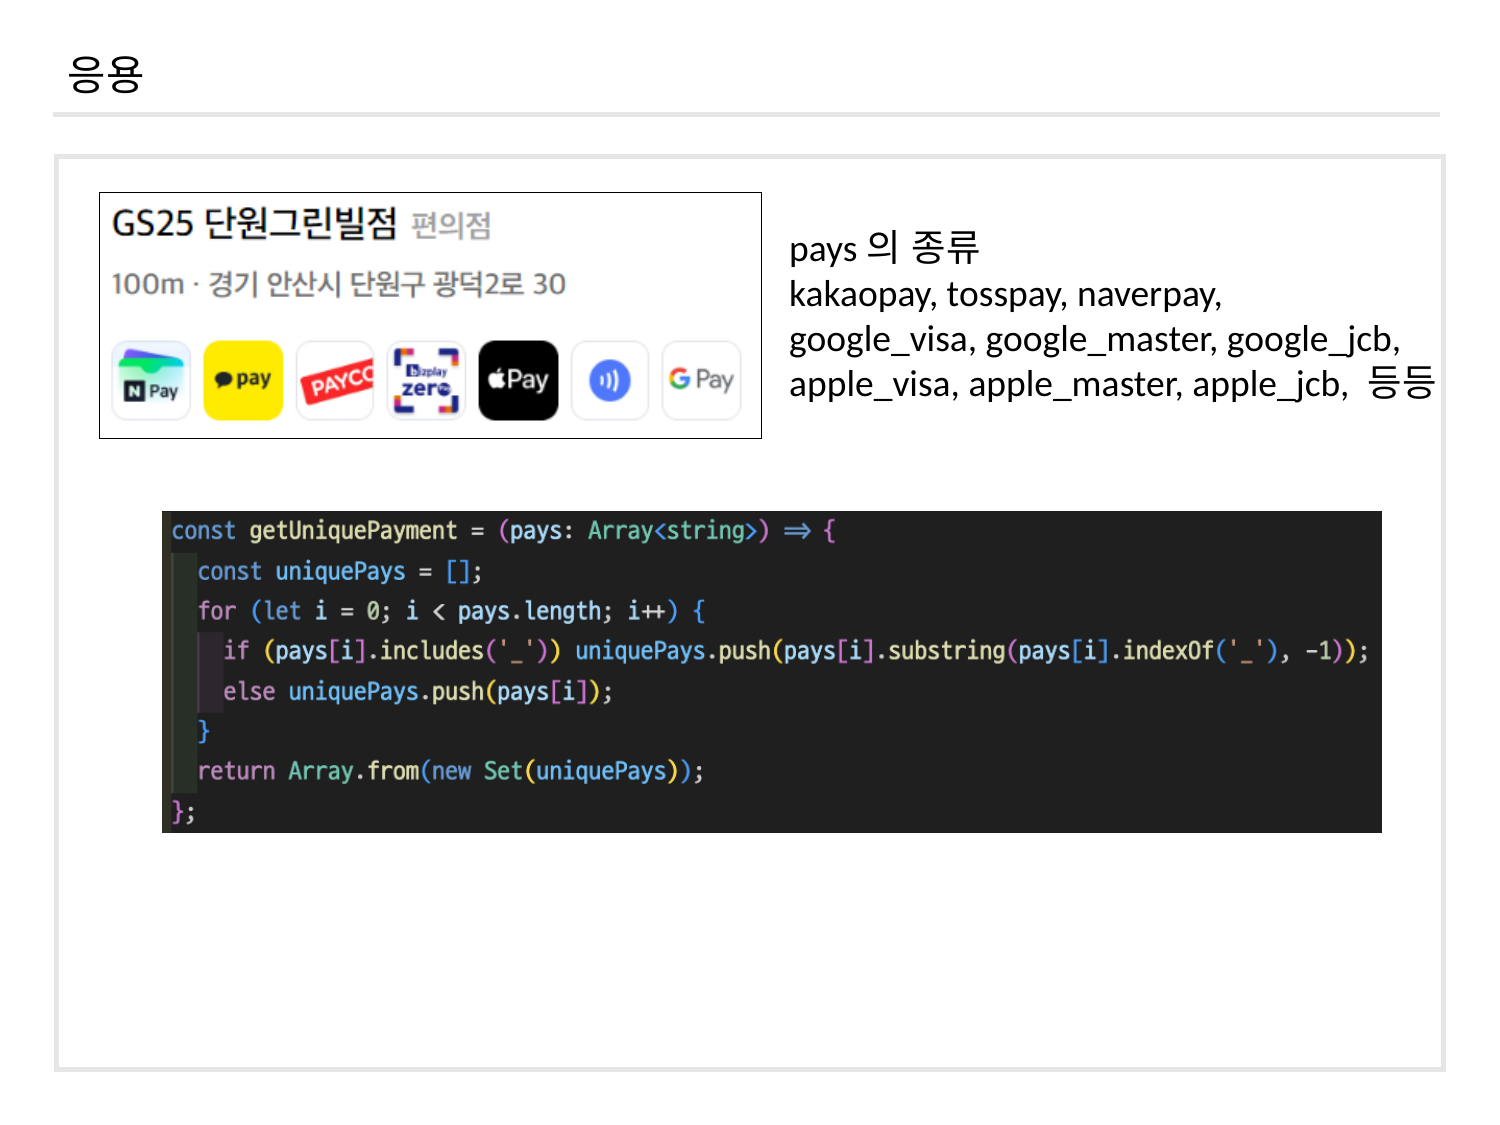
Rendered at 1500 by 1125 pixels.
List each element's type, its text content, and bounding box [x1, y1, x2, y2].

text_box pays의 종류 kakaopay, tosspay, naverpay, google_visa, google_master, google_jcb, apple_visa, apple_master, apple_jcb, 등등 [774, 216, 1452, 412]
picture [162, 511, 1382, 833]
text_box [56, 155, 1444, 1071]
picture [99, 192, 762, 438]
text_box 응용 [53, 41, 1440, 107]
